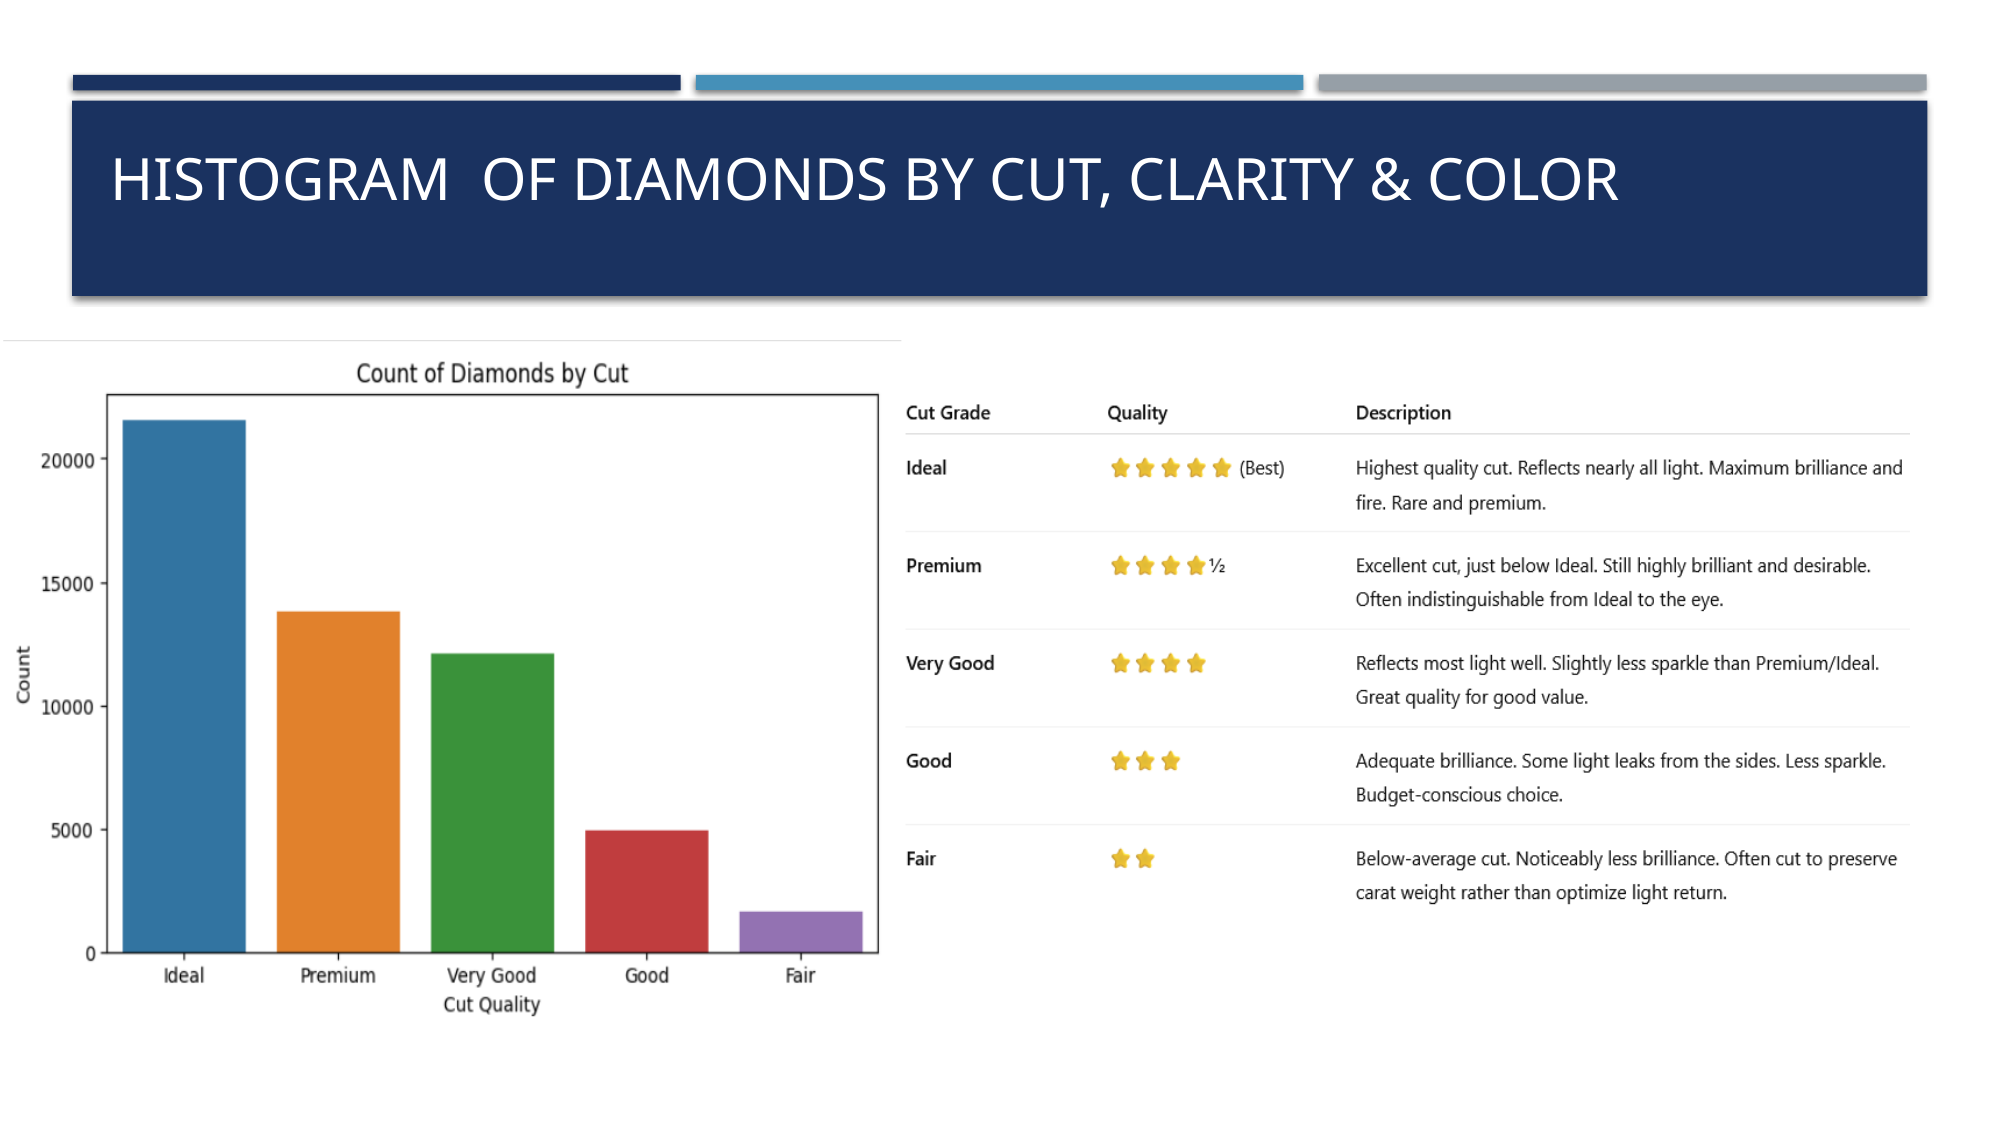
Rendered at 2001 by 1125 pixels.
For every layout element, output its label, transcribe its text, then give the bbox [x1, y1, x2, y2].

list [0, 339, 902, 1025]
picture [901, 397, 1911, 909]
title Histogram of diamonds by cut, clarity & color [95, 115, 1905, 220]
